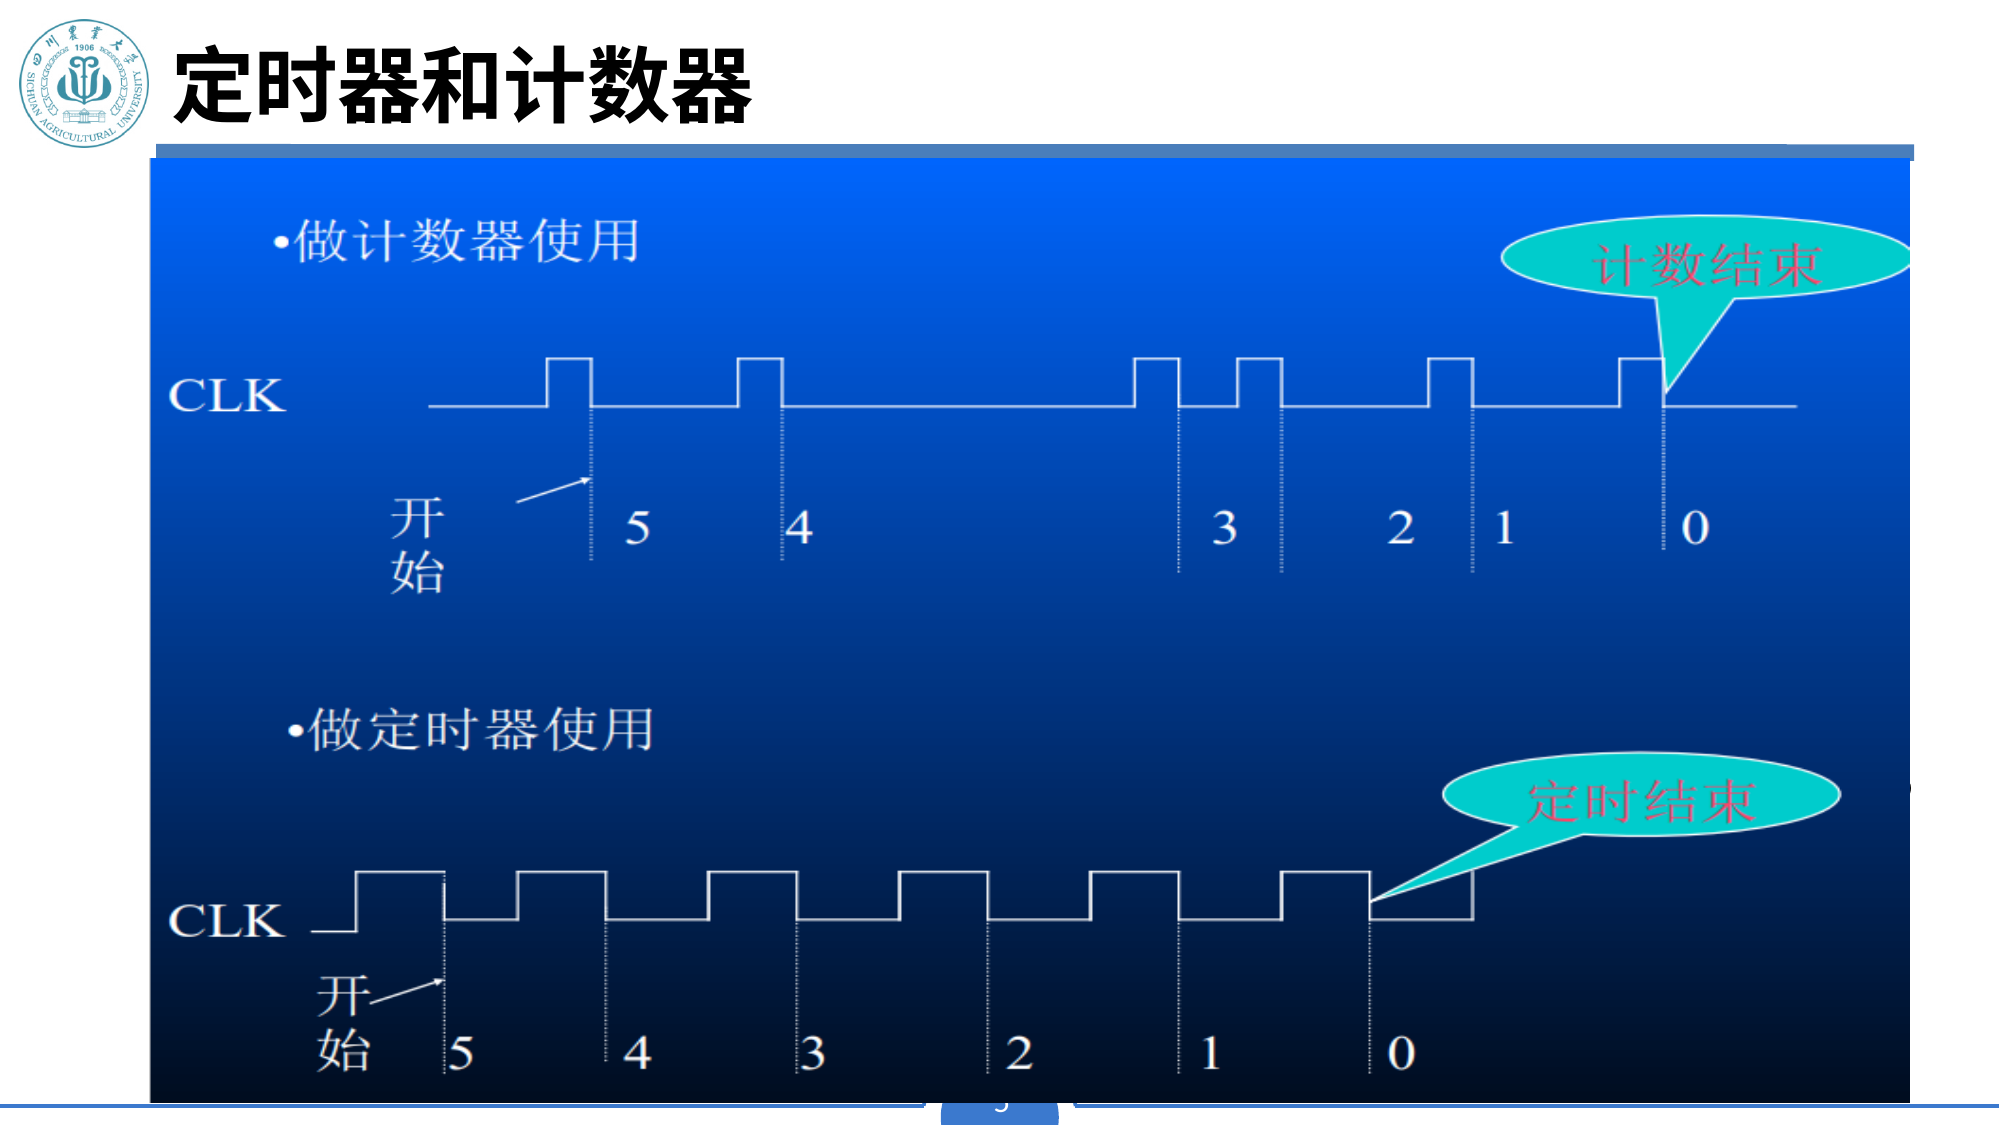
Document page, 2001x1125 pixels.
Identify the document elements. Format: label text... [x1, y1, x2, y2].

picture [149, 158, 1910, 1104]
title 定时器和计数器 [156, 14, 1862, 153]
